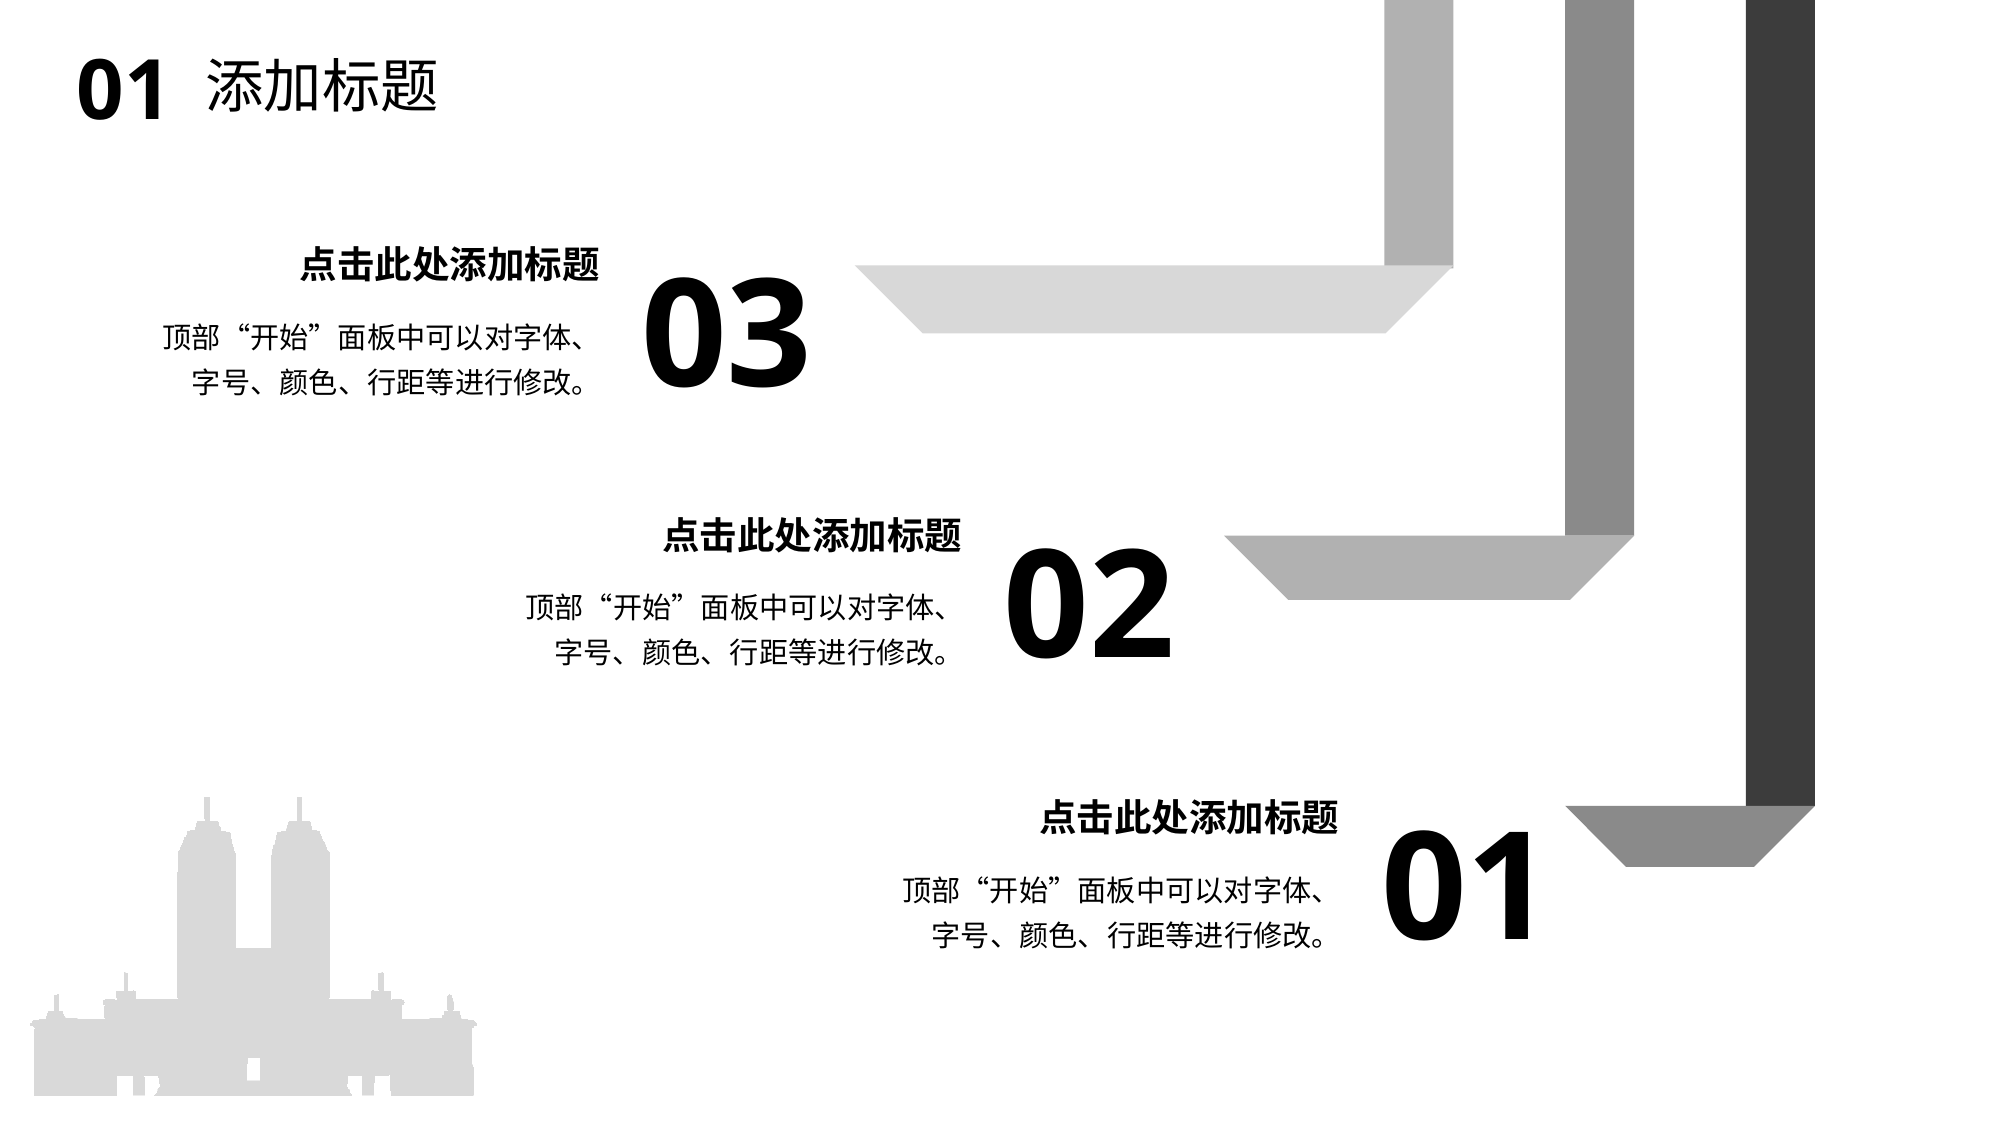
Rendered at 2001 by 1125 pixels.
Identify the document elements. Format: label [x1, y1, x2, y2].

text_box [877, 728, 1576, 957]
text_box [1384, 0, 1454, 265]
text_box [500, 445, 1199, 675]
text_box [1576, 805, 1816, 867]
text_box [1224, 535, 1635, 600]
picture [30, 797, 477, 1096]
text_box [138, 175, 836, 404]
text_box [61, 39, 498, 137]
text_box [1745, 0, 1815, 805]
text_box [854, 265, 1454, 334]
text_box [1565, 0, 1635, 535]
